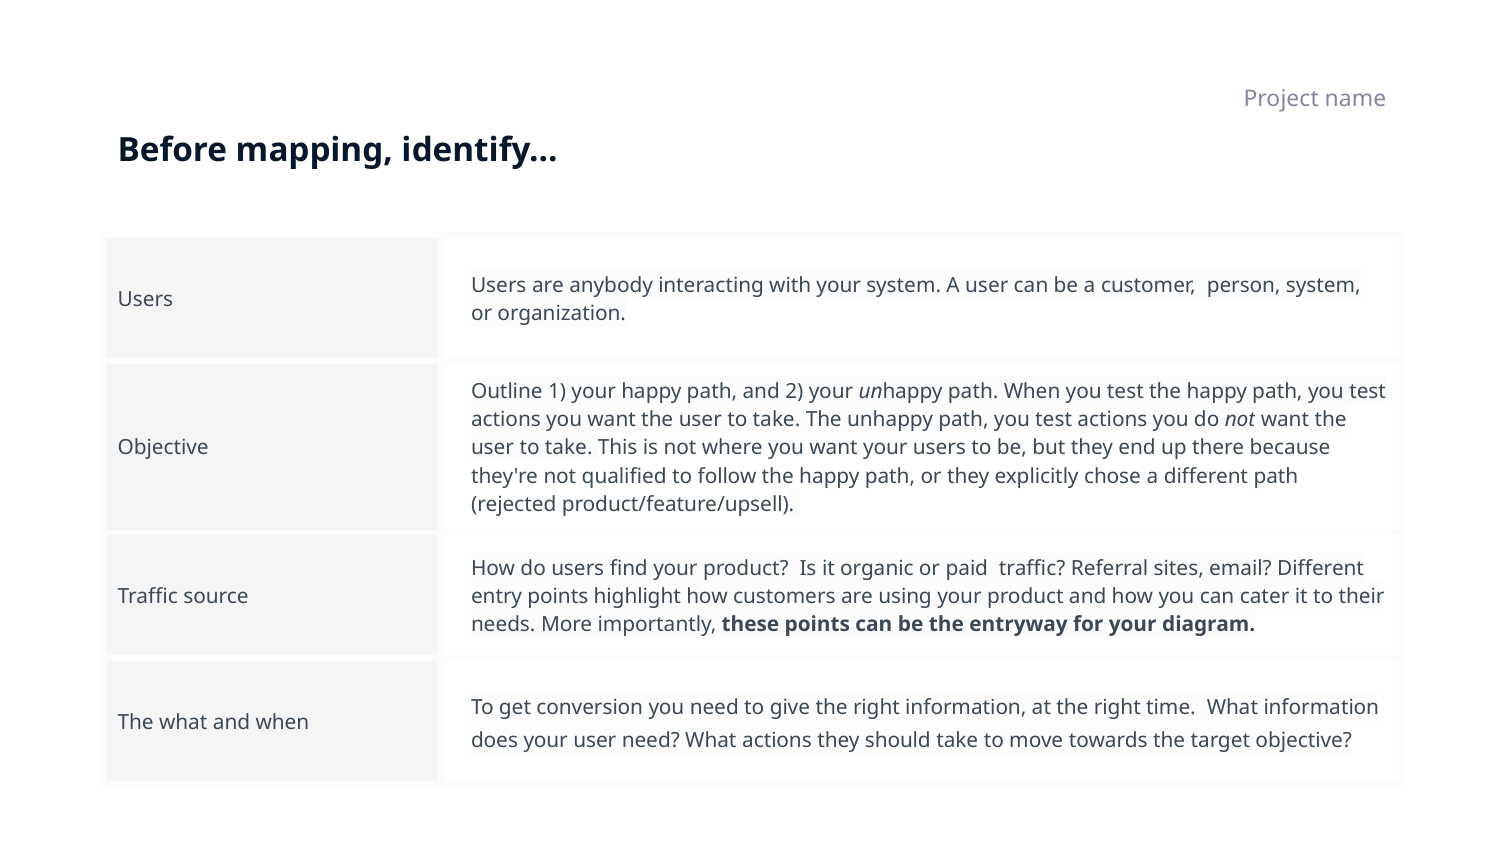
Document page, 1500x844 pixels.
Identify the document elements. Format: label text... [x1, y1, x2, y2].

table_cell Traffic source [106, 535, 438, 655]
title Project name [749, 69, 1402, 119]
table_cell Objective [106, 364, 438, 530]
table_cell How do users find your product? Is it organic or paid traffic? Referral sites, email? Different entry points highlight how customers are using your product and how you can cater it to their needs. More importantly, these points can be the entryway for your diagram. [444, 535, 1399, 655]
table_cell To get conversion you need to give the right information, at the right time. What information does your user need? What actions they should take to move towards the target objective? [444, 661, 1399, 781]
table_cell Outline 1) your happy path, and 2) your unhappy path. When you test the happy path, you test actions you want the user to take. The unhappy path, you test actions you do not want the user to take. This is not where you want your users to be, but they end up there because they're not qualified to follow the happy path, or they explicitly chose a different path (rejected product/feature/upsell). [444, 364, 1399, 530]
title Before mapping, identify… [102, 113, 1058, 184]
table_header Users are anybody interacting with your system. A user can be a customer, person, system, or organization. [444, 238, 1399, 358]
table_header Users [106, 238, 438, 358]
table_cell The what and when [106, 661, 438, 781]
